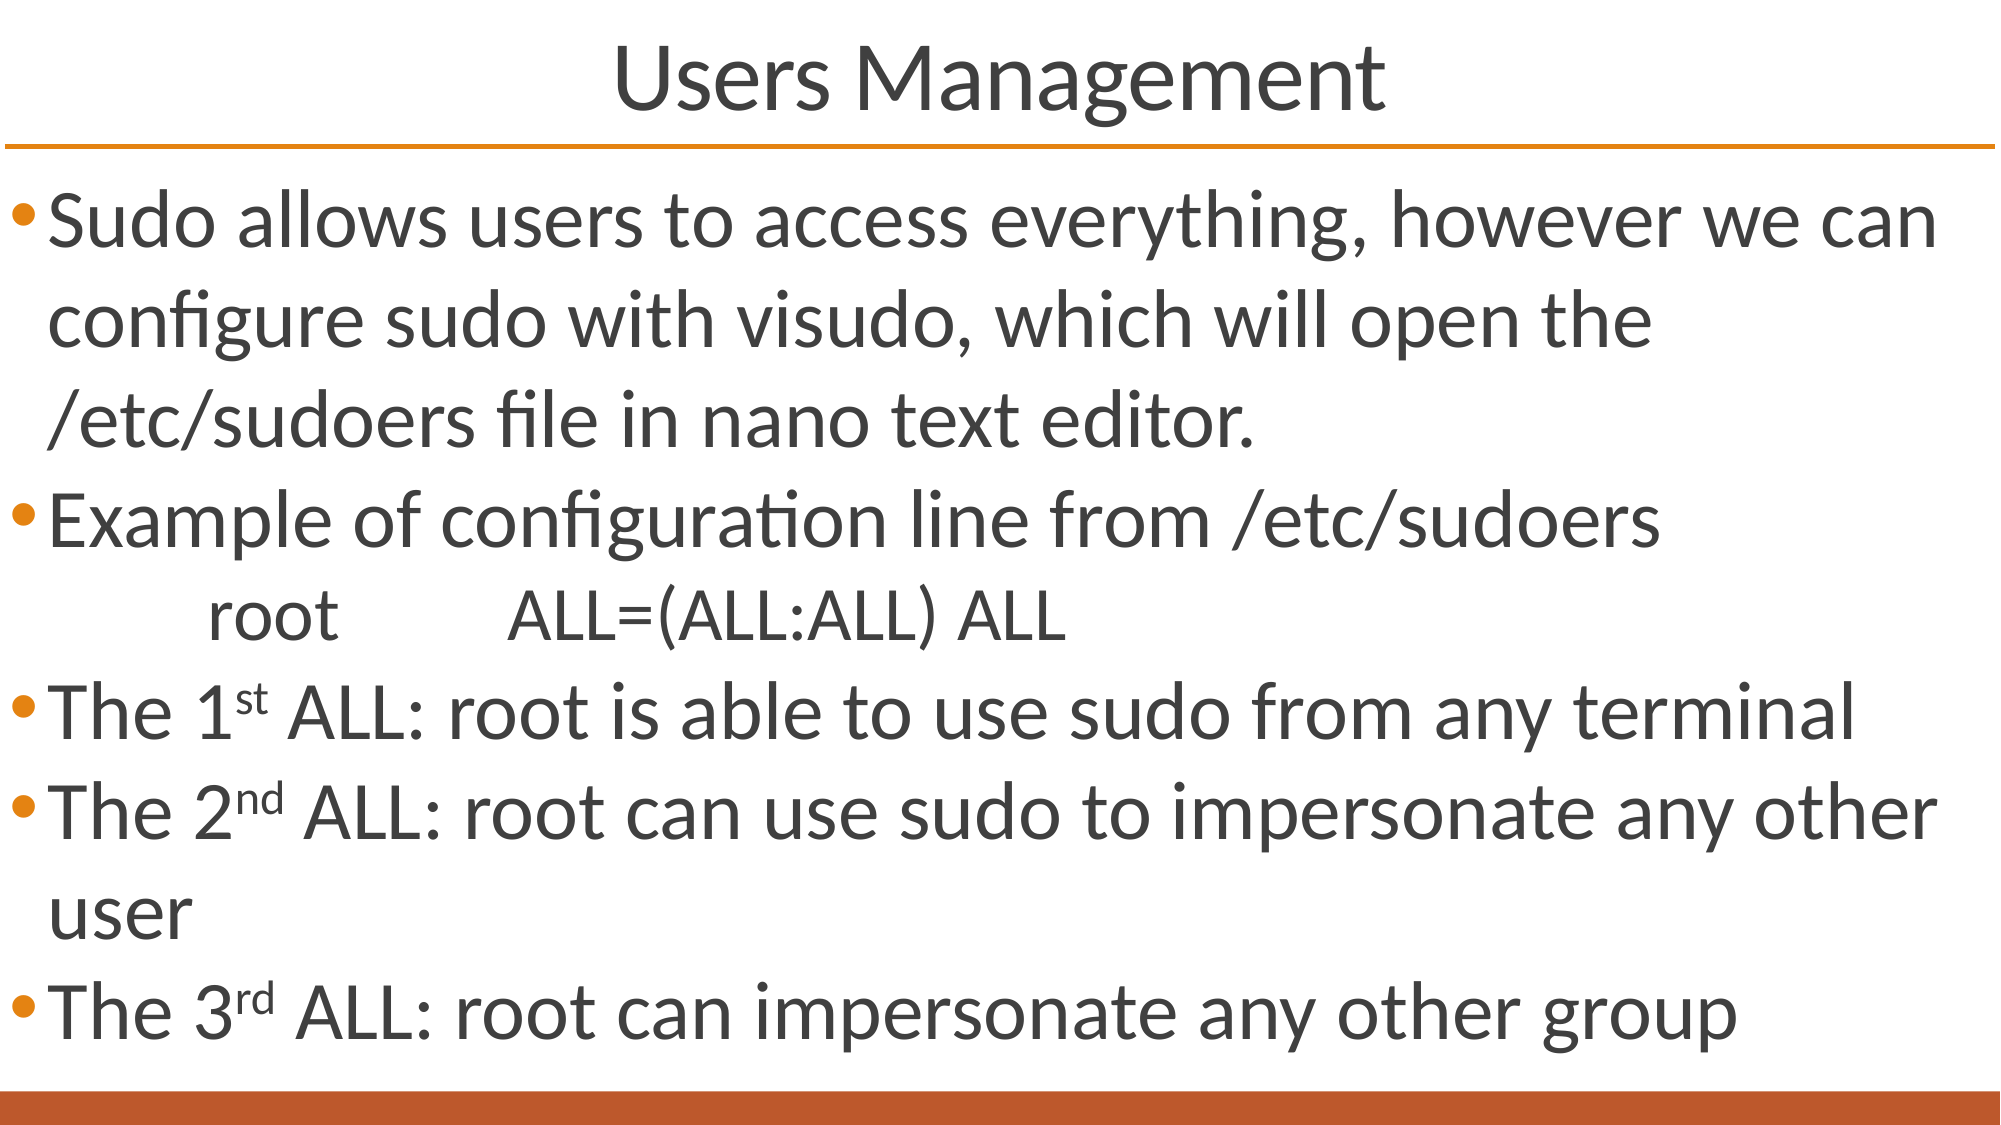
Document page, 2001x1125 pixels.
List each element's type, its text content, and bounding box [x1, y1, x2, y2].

title Users Management [5, 6, 1995, 139]
list Sudo allows users to access everything, however we can configure sudo with visudo, which will open the /etc/sudoers file in nano text editor. Example of configuration line from /etc/sudoers root ALL=(ALL:ALL) ALL The 1st ALL: root is able to use sudo from any terminal The 2nd ALL: root can use sudo to impersonate any other user The 3rd ALL: root can impersonate any other group [9, 156, 1990, 1092]
